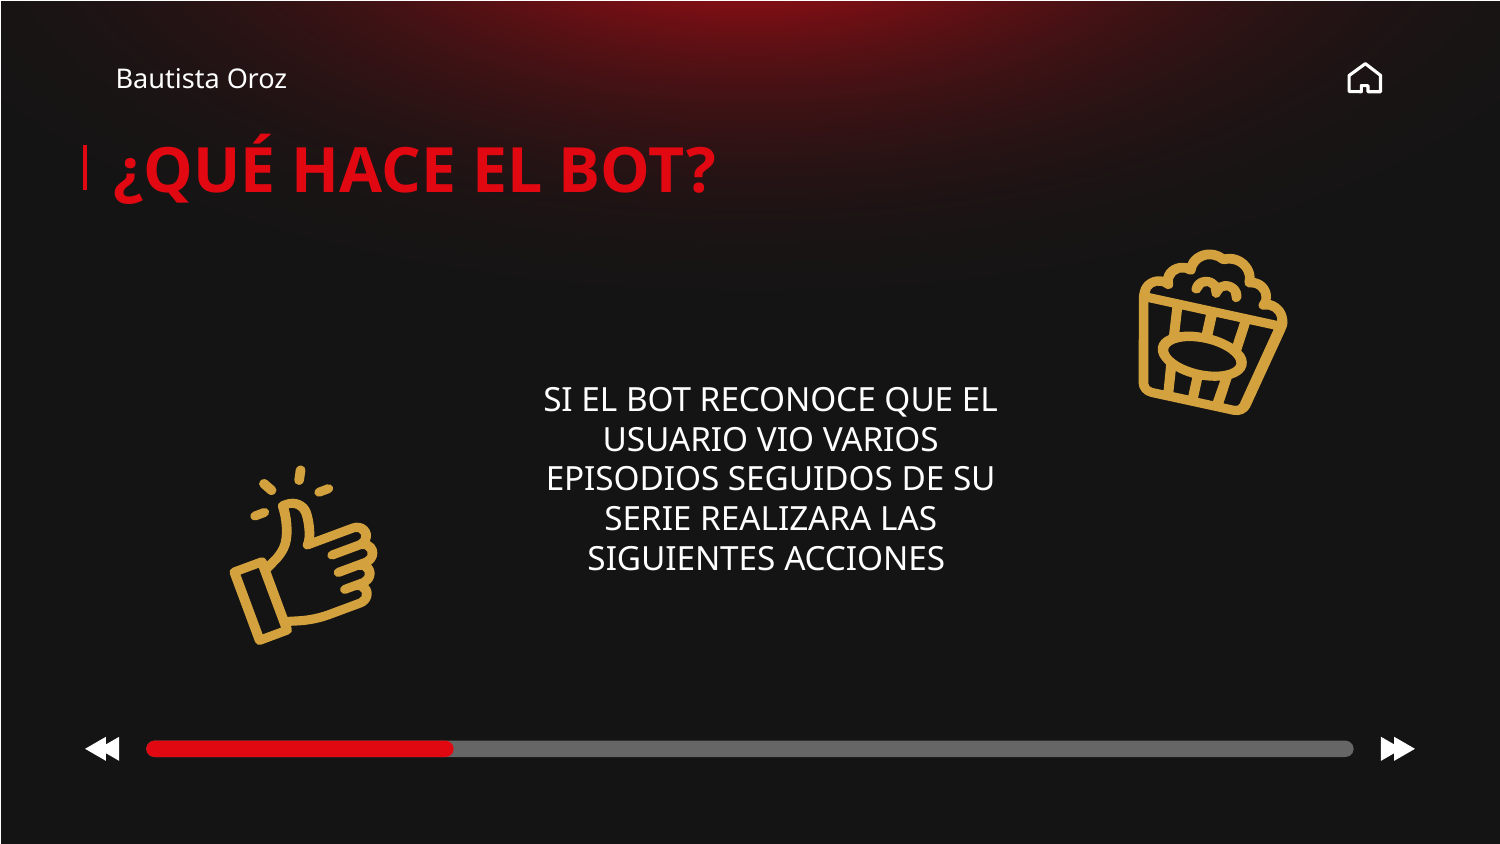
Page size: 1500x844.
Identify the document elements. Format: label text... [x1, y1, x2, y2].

text_box [1380, 736, 1394, 761]
text_box Bautista Oroz [100, 51, 306, 104]
text_box [1394, 736, 1415, 761]
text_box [224, 470, 373, 626]
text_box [1131, 250, 1287, 408]
subtitle SI EL BOT RECONOCE QUE EL USUARIO VIO VARIOS EPISODIOS SEGUIDOS DE SU SERIE REALIZARA LAS SIGUIENTES ACCIONES [500, 385, 1041, 571]
text_box [85, 736, 106, 761]
picture [2, 2, 1500, 844]
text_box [145, 740, 1354, 758]
text_box [106, 736, 120, 761]
text_box [1349, 63, 1381, 92]
title ¿QUÉ HACE EL BOT? [98, 120, 1382, 215]
